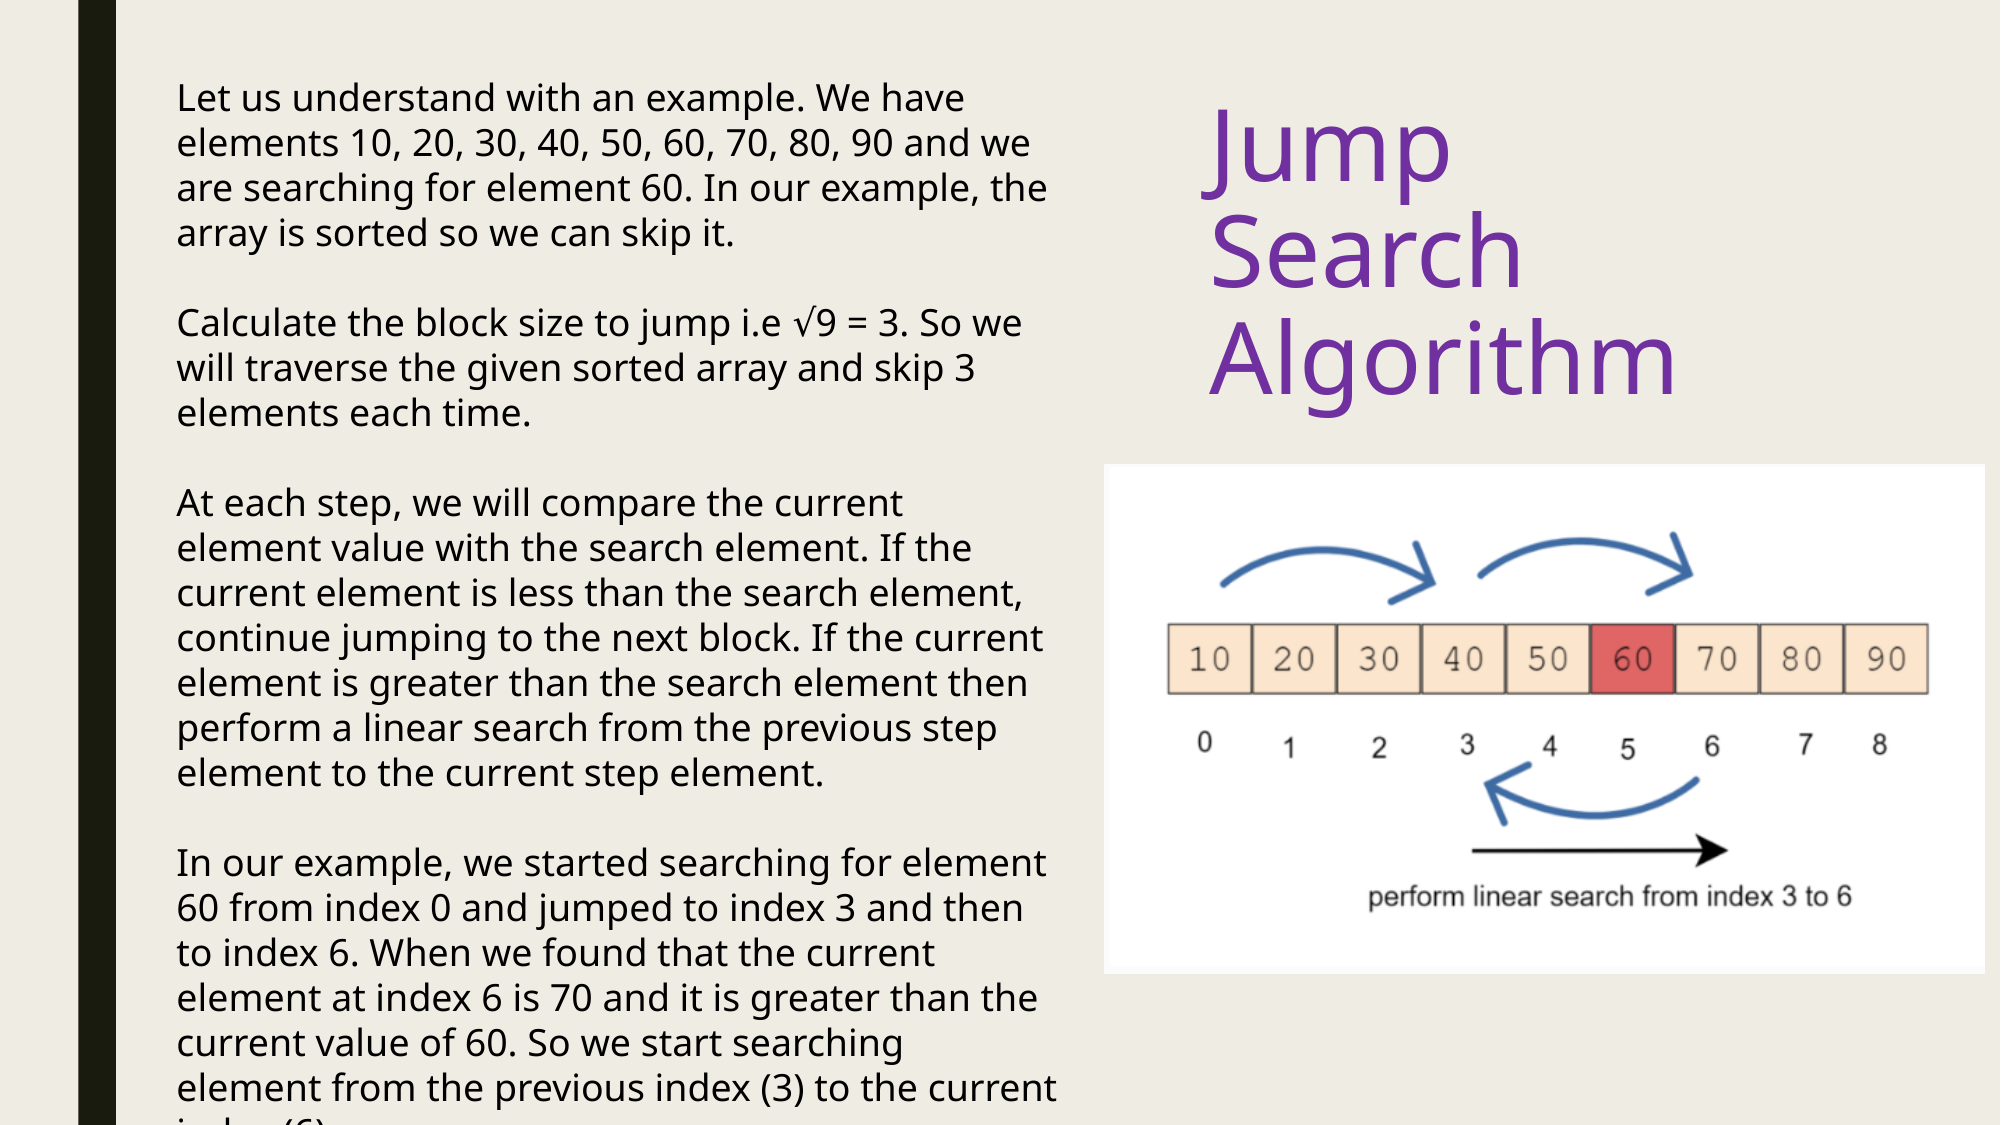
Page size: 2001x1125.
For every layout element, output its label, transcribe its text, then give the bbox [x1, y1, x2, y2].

title Jump Search Algorithm [1194, 88, 1800, 315]
text_box Let us understand with an example. We have elements 10, 20, 30, 40, 50, 60, 70, 80, 90 and we are searching for element 60. In our example, the array is sorted so we can skip it. Calculate the block size to jump i.e √9 = 3. So we will traverse the given sorted array and skip 3 elements each time. At each step, we will compare the current element value with the search element. If the current element is less than the search element, continue jumping to the next block. If the current element is greater than the search element then perform a linear search from the previous step element to the current step element. In our example, we started searching for element 60 from index 0 and jumped to index 3 and then to index 6. When we found that the current element at index 6 is 70 and it is greater than the current value of 60. So we start searching element from the previous index (3) to the current index (6). [161, 66, 1074, 1125]
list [1104, 464, 1985, 974]
